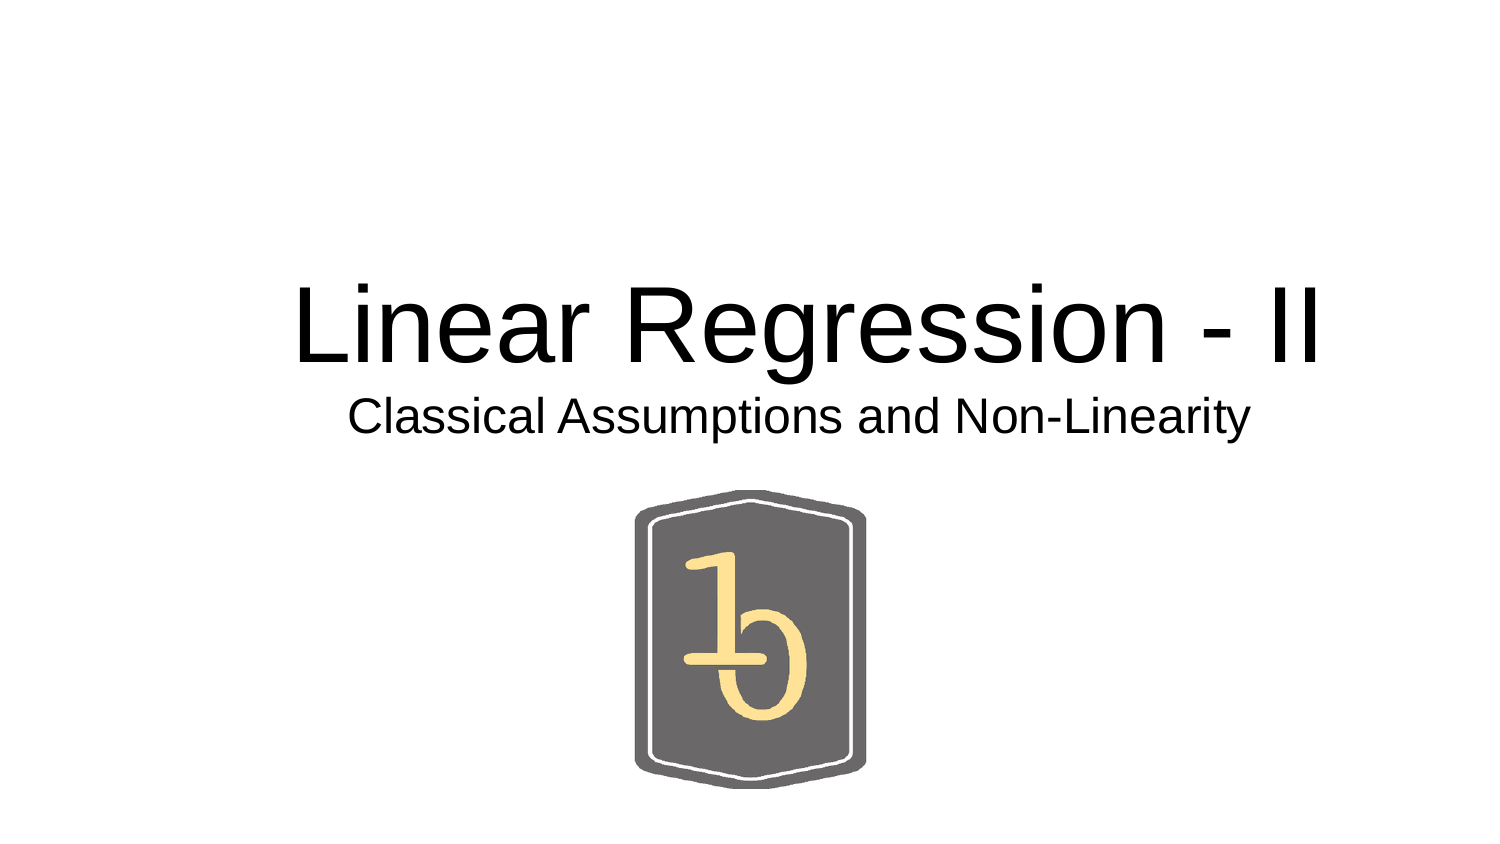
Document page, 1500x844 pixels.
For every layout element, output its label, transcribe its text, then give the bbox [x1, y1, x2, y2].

picture [574, 490, 926, 789]
title Linear Regression - II Classical Assumptions and Non-Linearity [51, 122, 1449, 459]
